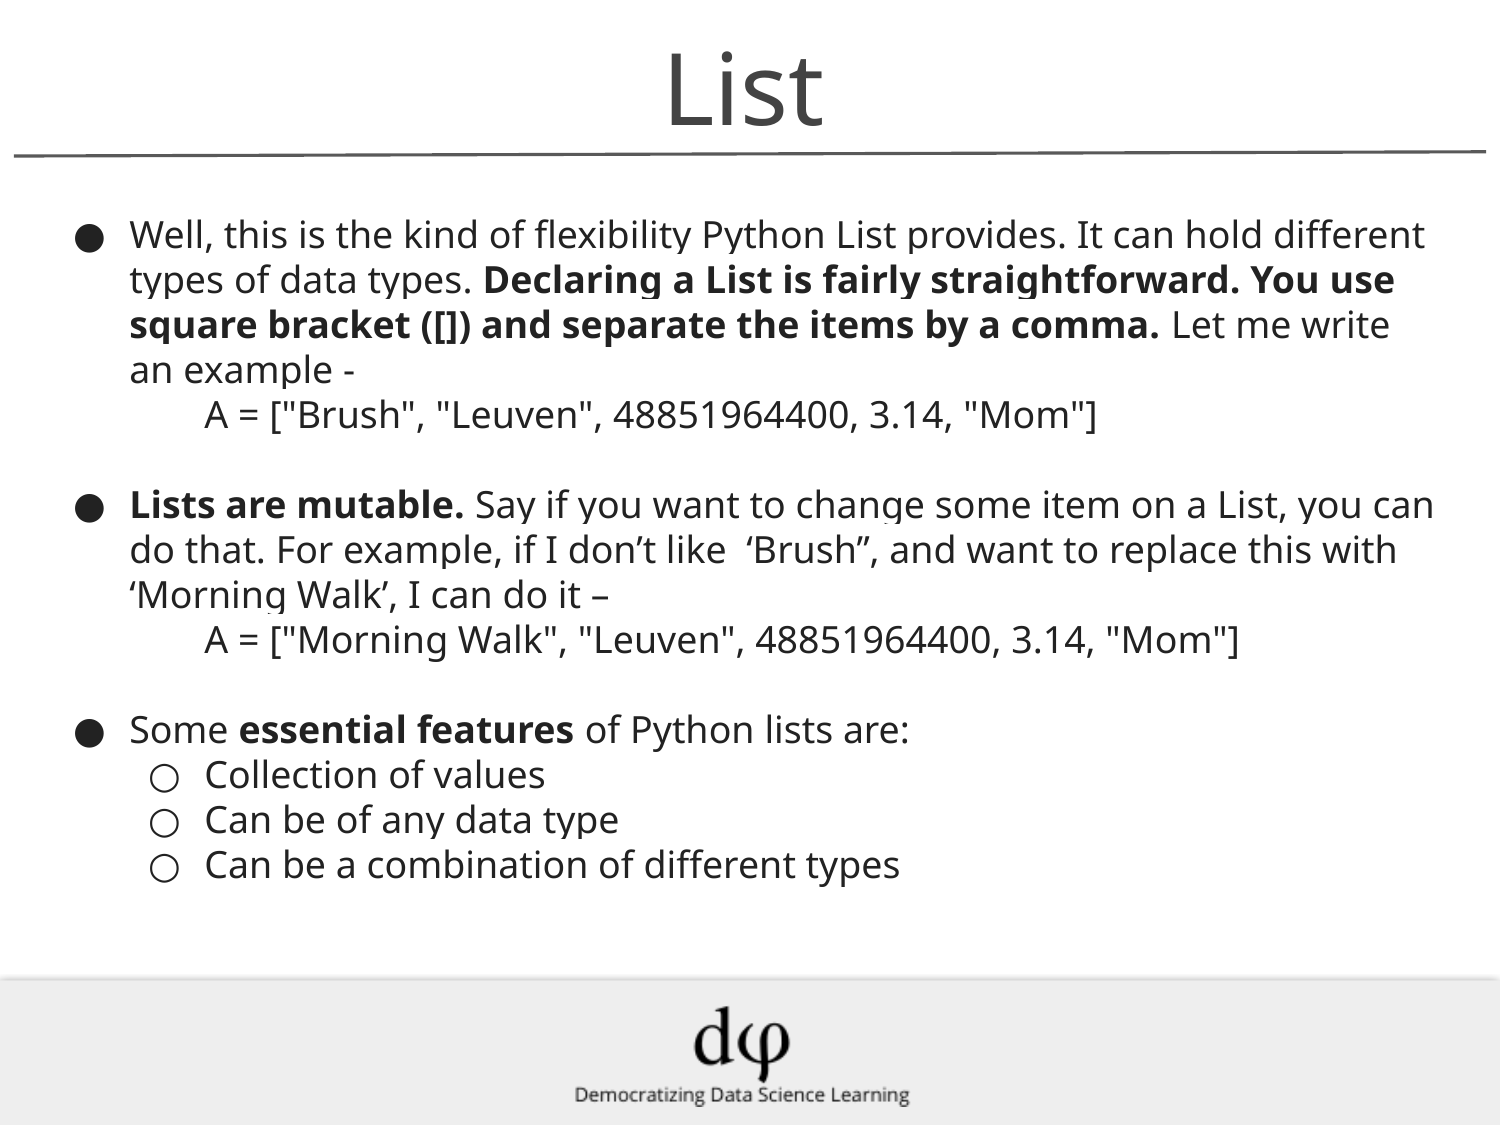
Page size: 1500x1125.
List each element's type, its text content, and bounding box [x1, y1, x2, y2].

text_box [0, 980, 1500, 1125]
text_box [13, 151, 1487, 157]
text_box Well, this is the kind of flexibility Python List provides. It can hold different types of data types. Declaring a List is fairly straightforward. You use square bracket ([]) and separate the items by a comma. Let me write an example - A = ["Brush", "Leuven", 48851964400, 3.14, "Mom"] Lists are mutable. Say if you want to change some item on a List, you can do that. For example, if I don’t like ‘Brush’’, and want to replace this with ‘Morning Walk’, I can do it – A = ["Morning Walk", "Leuven", 48851964400, 3.14, "Mom"] Some essential features of Python lists are: Collection of values Can be of any data type Can be a combination of different types [39, 196, 1457, 949]
text_box List [195, 27, 1292, 150]
